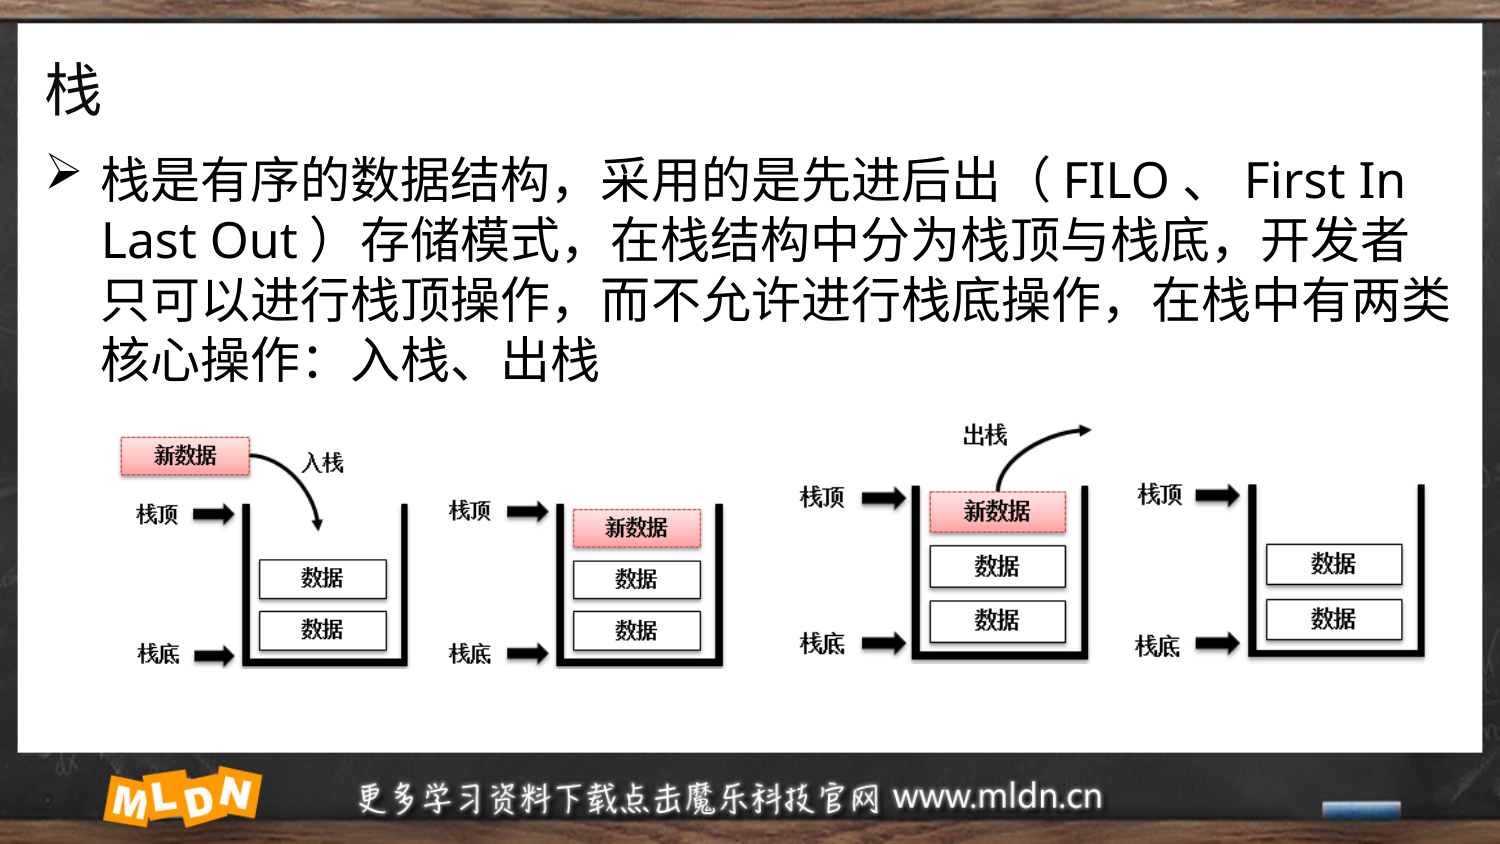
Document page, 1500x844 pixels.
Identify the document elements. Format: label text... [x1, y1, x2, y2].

list 栈是有序的数据结构，采用的是先进后出（FILO、First In Last Out）存储模式，在栈结构中分为栈顶与栈底，开发者只可以进行栈顶操作，而不允许进行栈底操作，在栈中有两类核心操作：入栈、出栈 [29, 140, 1471, 729]
picture [0, 0, 1500, 844]
title 栈 [29, 34, 1471, 140]
